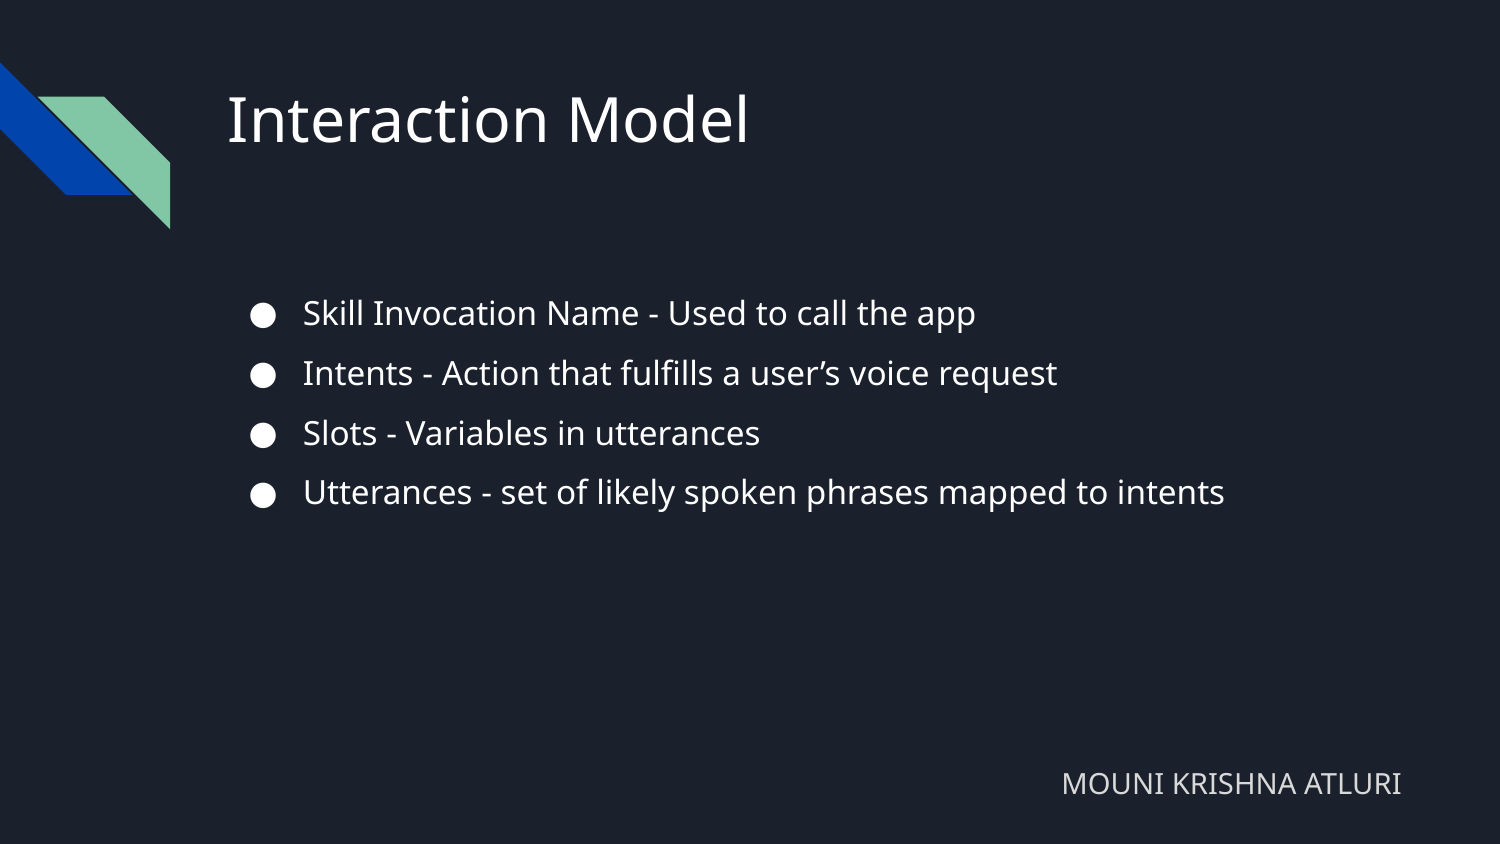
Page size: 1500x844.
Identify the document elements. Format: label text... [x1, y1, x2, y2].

list Skill Invocation Name - Used to call the app Intents - Action that fulfills a user’s voice request Slots - Variables in utterances Utterances - set of likely spoken phrases mapped to intents [212, 257, 1368, 735]
text_box MOUNI KRISHNA ATLURI [1046, 750, 1491, 833]
title Interaction Model [212, 64, 1368, 215]
